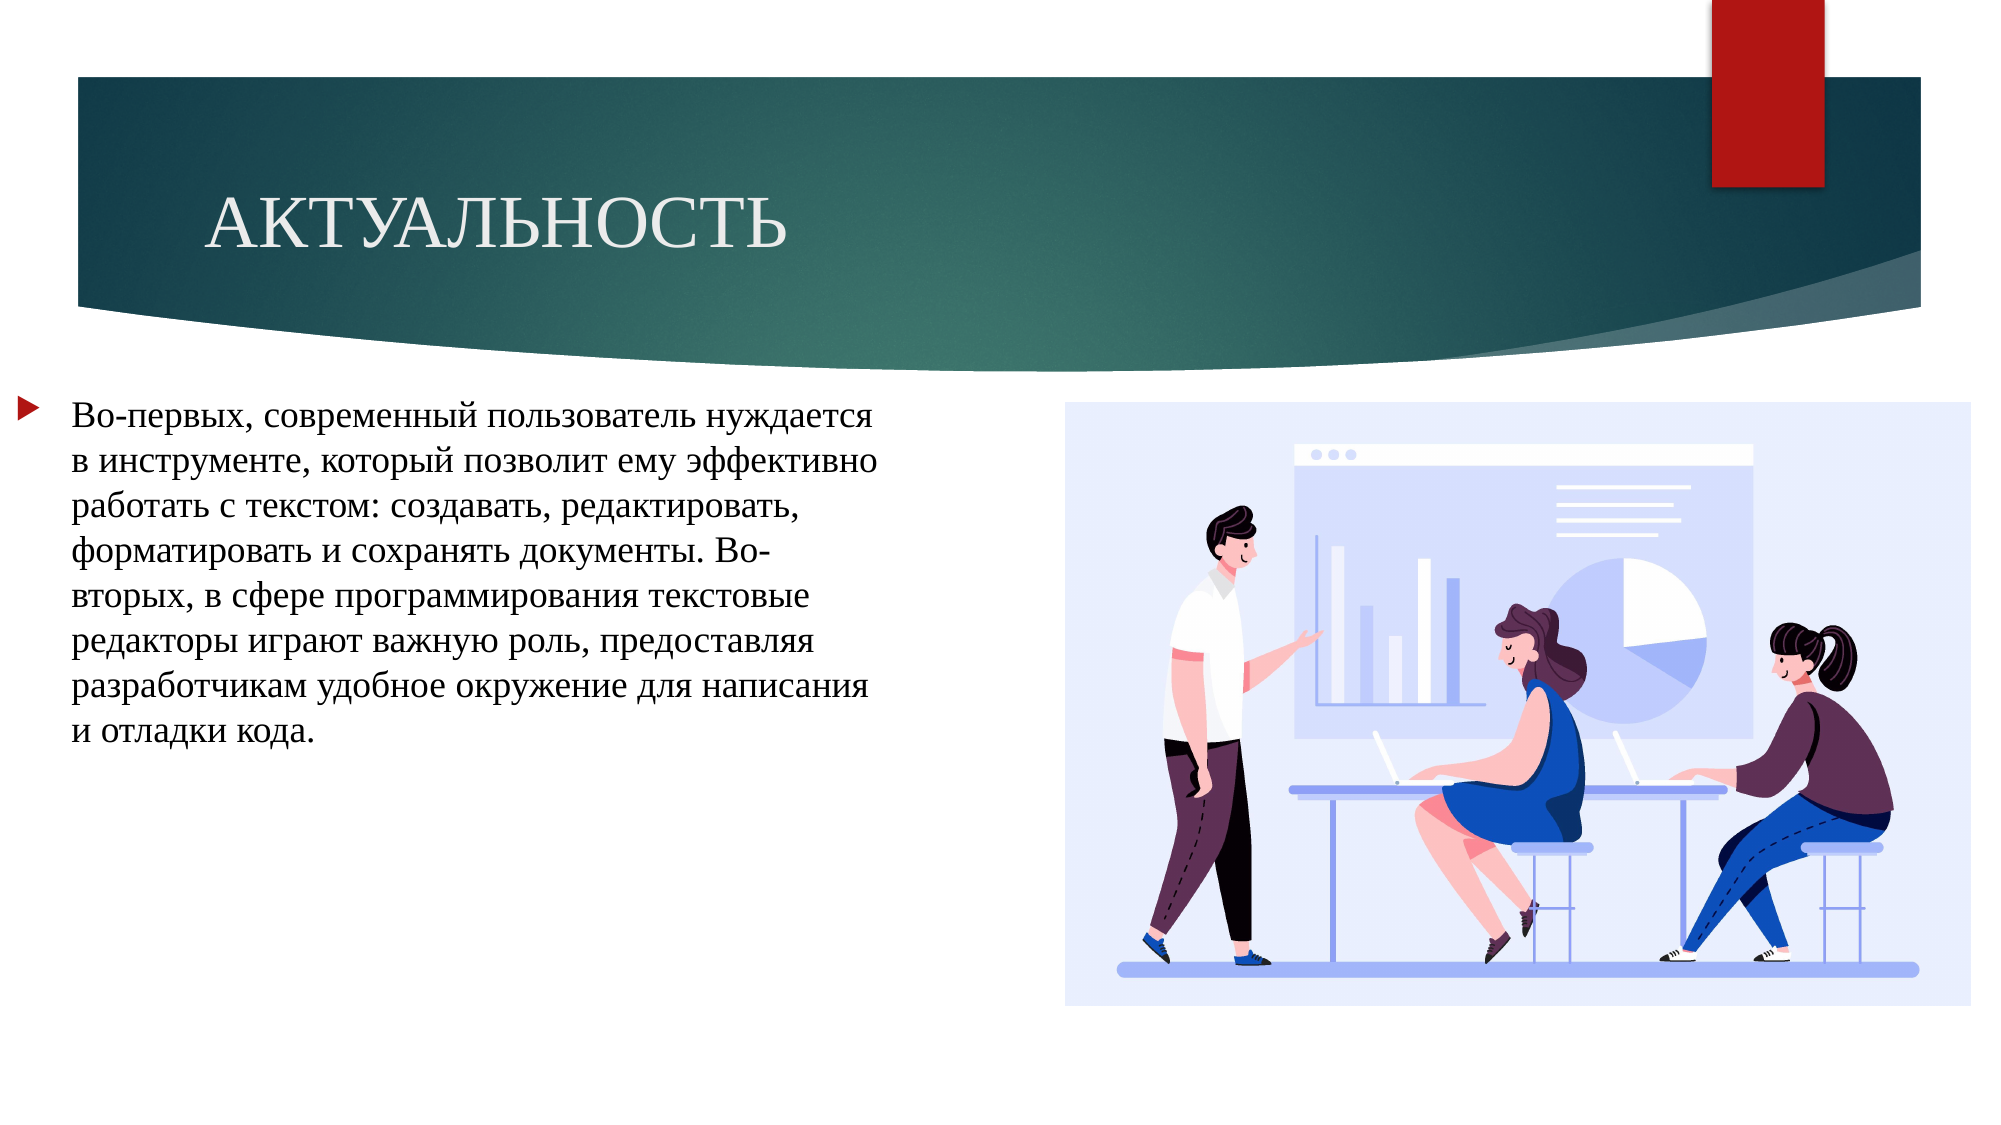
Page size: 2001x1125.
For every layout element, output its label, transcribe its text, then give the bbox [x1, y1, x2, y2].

picture [1065, 402, 1971, 1006]
list Во-первых, современный пользователь нуждается в инструменте, который позволит ему эффективно работать с текстом: создавать, редактировать, форматировать и сохранять документы. Во-вторых, в сфере программирования текстовые редакторы играют важную роль, предоставляя разработчикам удобное окружение для написания и отладки кода. [0, 382, 910, 1082]
title АКТУАЛЬНОСТЬ [189, 159, 1638, 276]
